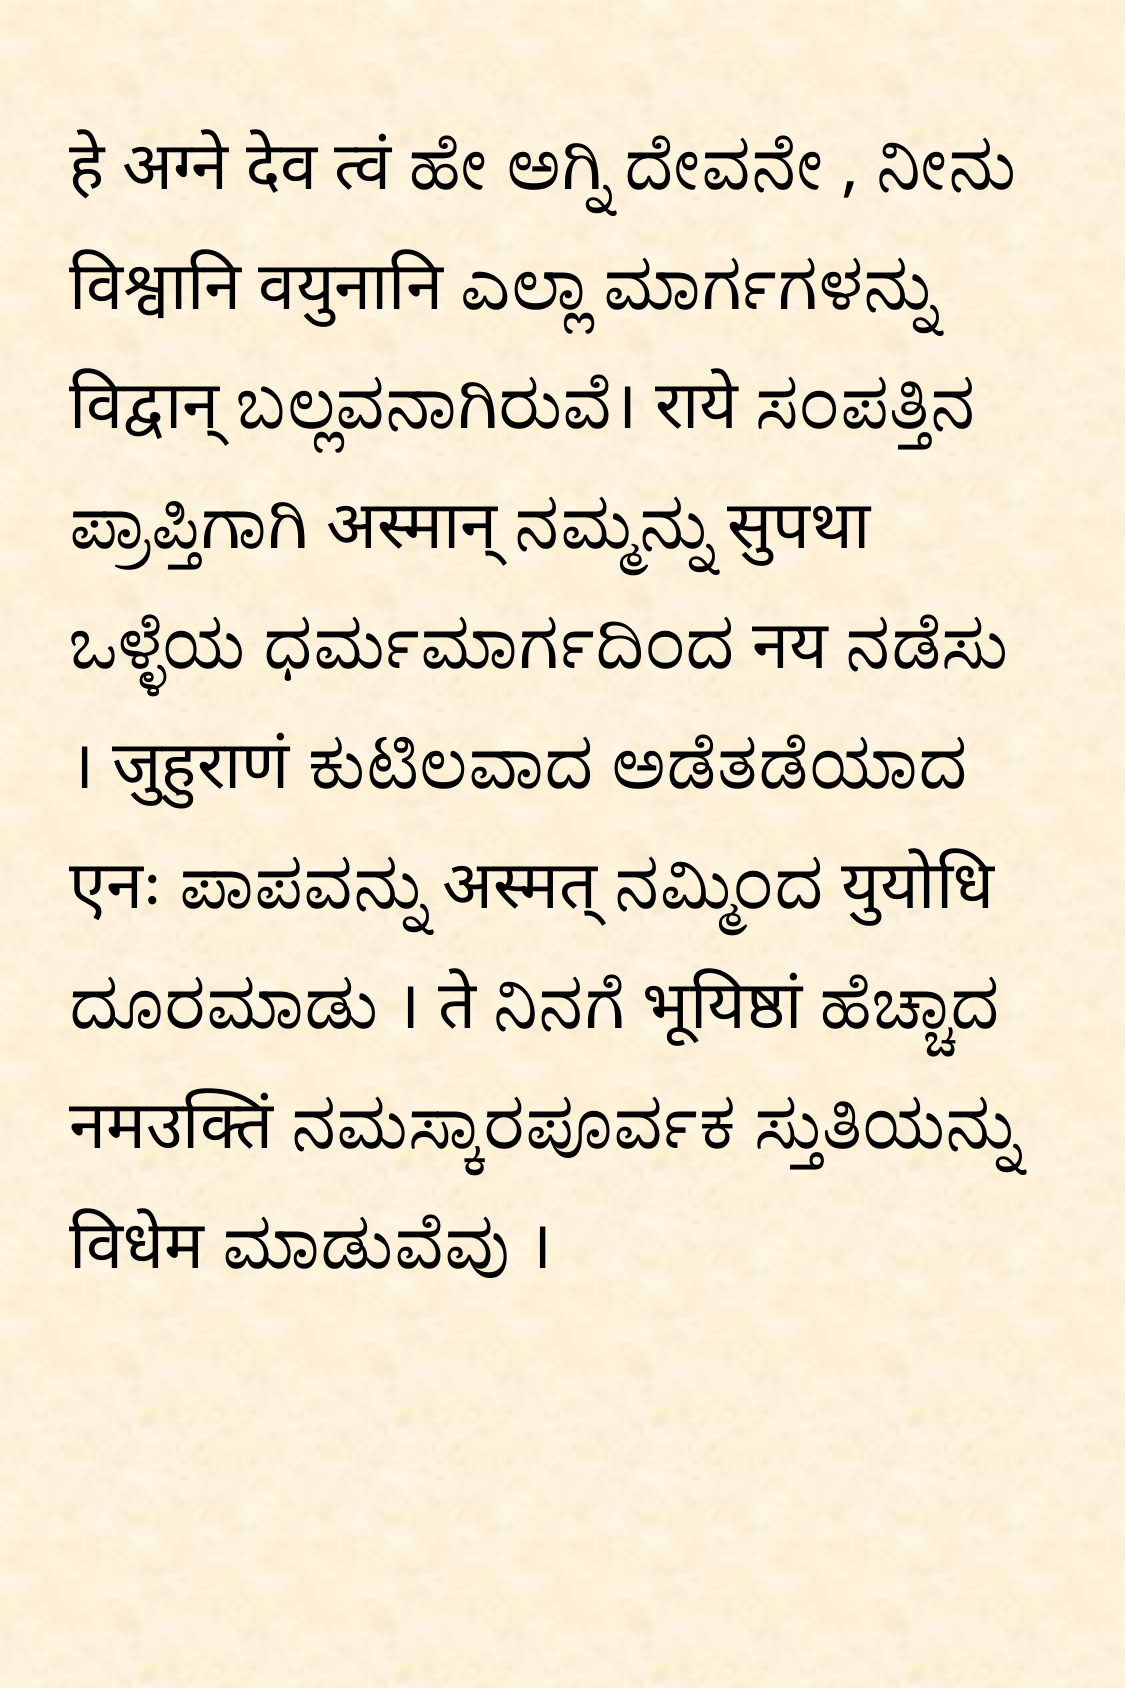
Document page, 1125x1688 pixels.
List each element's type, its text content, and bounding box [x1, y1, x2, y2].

title हे अग्ने देव त्वं ಹೇ ಅಗ್ನಿ ದೇವನೇ , ನೀನು विश्वानि वयुनानि ಎಲ್ಲಾ ಮಾರ್ಗಗಳನ್ನು विद्वान् ಬಲ್ಲವನಾಗಿರುವೆ। राये ಸಂಪತ್ತಿನ ಪ್ರಾಪ್ತಿಗಾಗಿ अस्मान् ನಮ್ಮನ್ನು सुपथा ಒಳ್ಳೆಯ ಧರ್ಮಮಾರ್ಗದಿಂದ नय ನಡೆಸು । जुहुराणं ಕುಟಿಲವಾದ ಅಡೆತಡೆಯಾದ एनः ಪಾಪವನ್ನು अस्मत् ನಮ್ಮಿಂದ युयोधि ದೂರಮಾಡು । ते ನಿನಗೆ भूयिष्ठां ಹೆಚ್ಚಾದ नमउक्तिं ನಮಸ್ಕಾರಪೂರ್ವಕ ಸ್ತುತಿಯನ್ನು विधेम ಮಾಡುವೆವು । [54, 75, 1050, 1620]
picture [0, 0, 1125, 1688]
